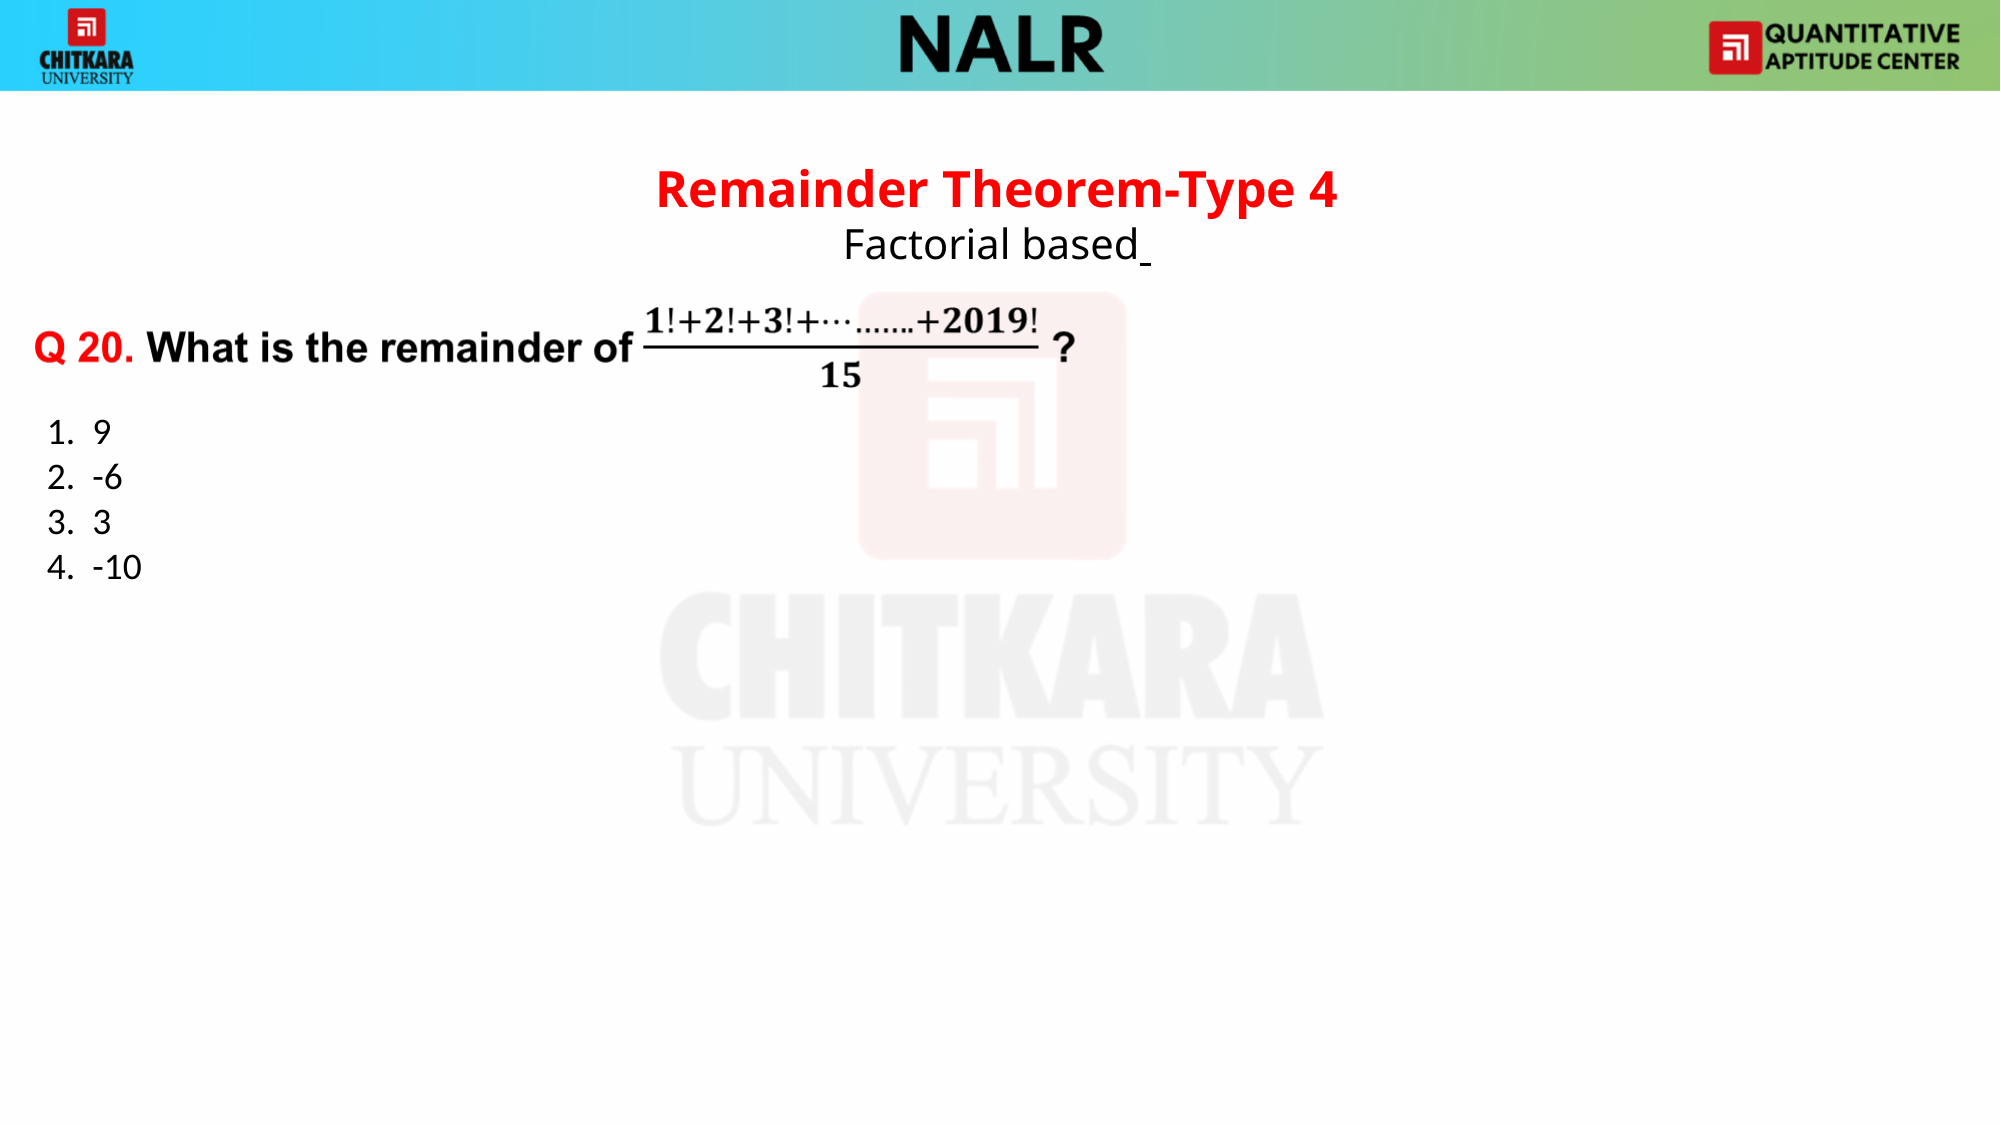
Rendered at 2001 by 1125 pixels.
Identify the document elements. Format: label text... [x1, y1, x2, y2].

text_box [18, 293, 2000, 396]
text_box Remainder Theorem-Type 4 Factorial based [139, 150, 1855, 276]
picture [0, 0, 2000, 1125]
text_box 1. 9 2. -6 3. 3 4. -10 [31, 399, 1032, 595]
